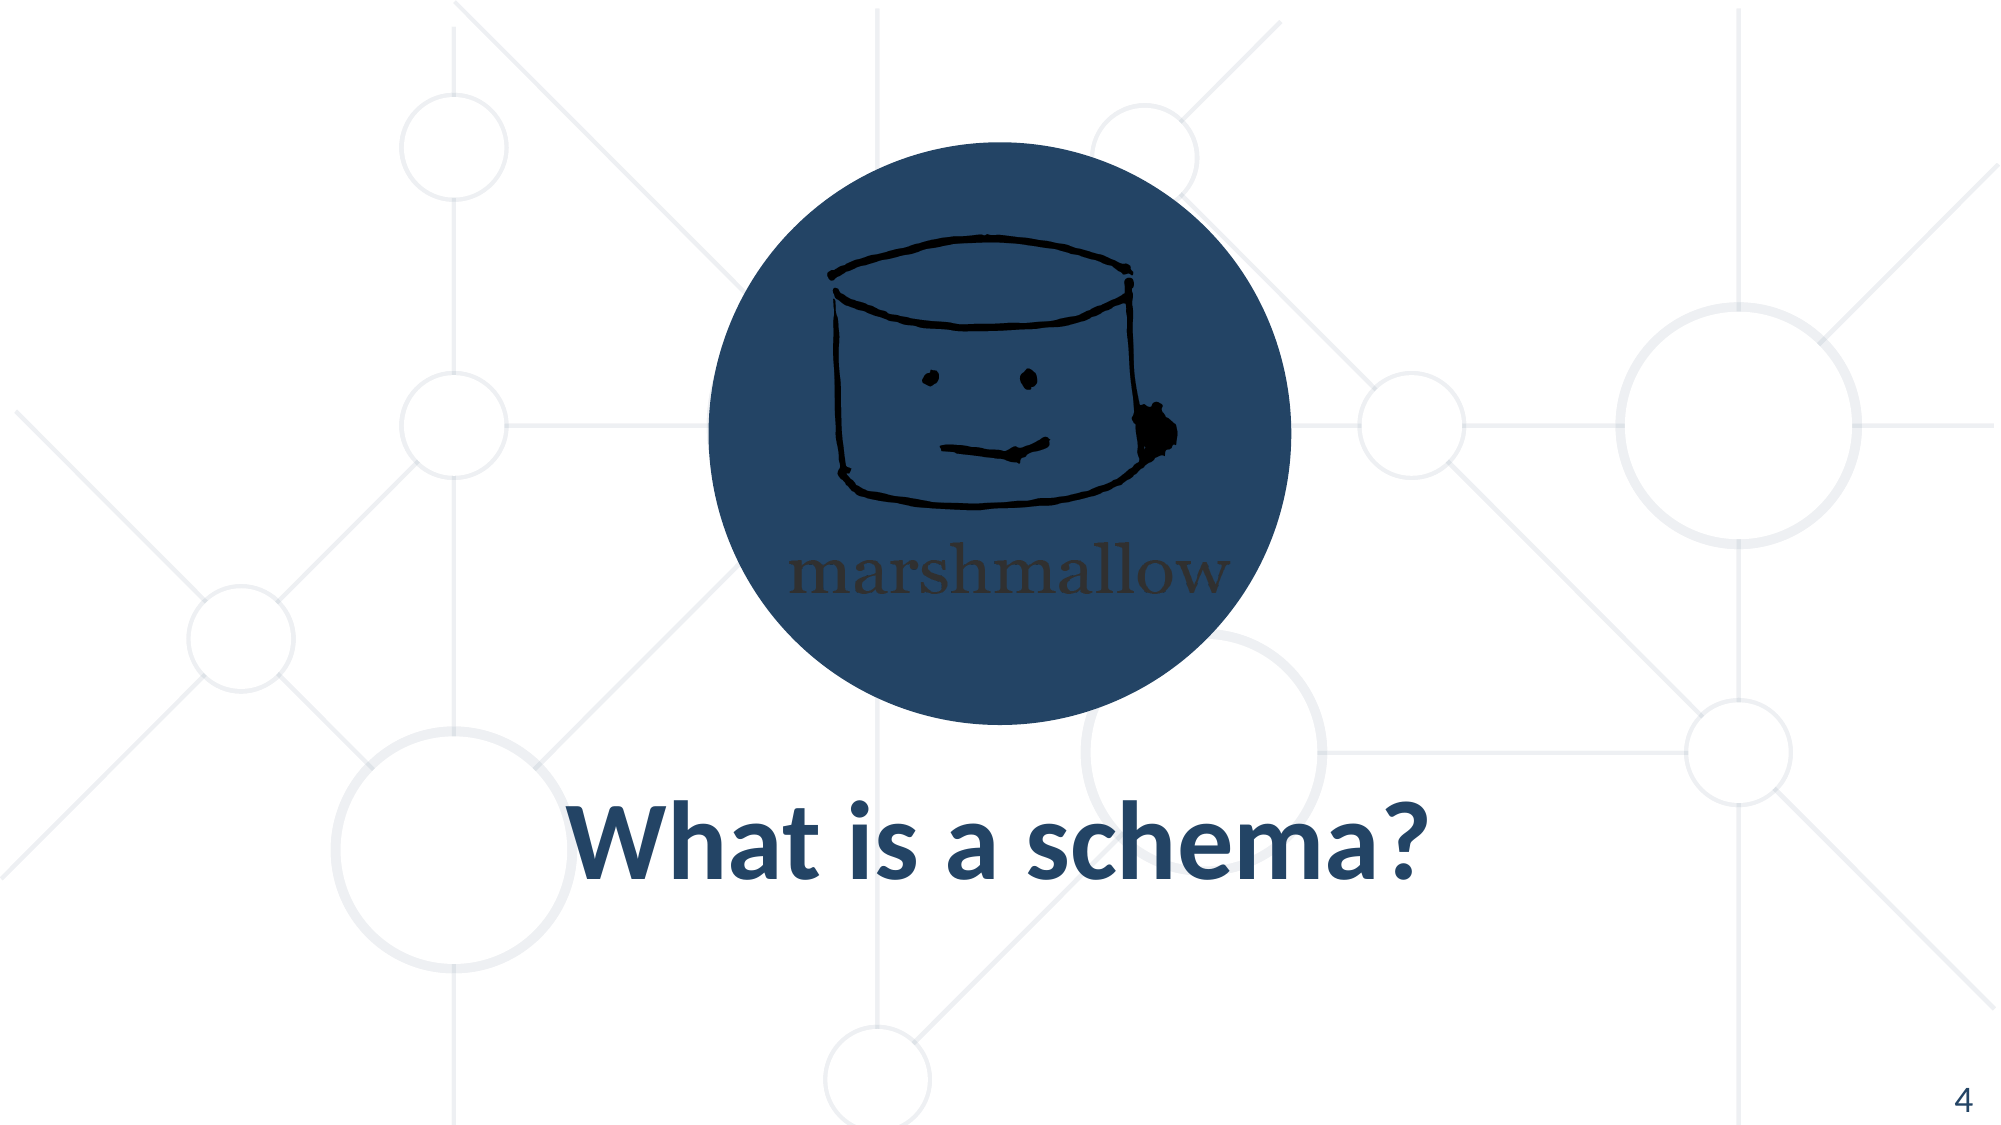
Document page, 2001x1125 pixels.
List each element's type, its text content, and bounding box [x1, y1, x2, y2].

picture [749, 197, 1251, 633]
slide_number 4 [1939, 1067, 2000, 1117]
title What is a schema? [100, 771, 1900, 898]
